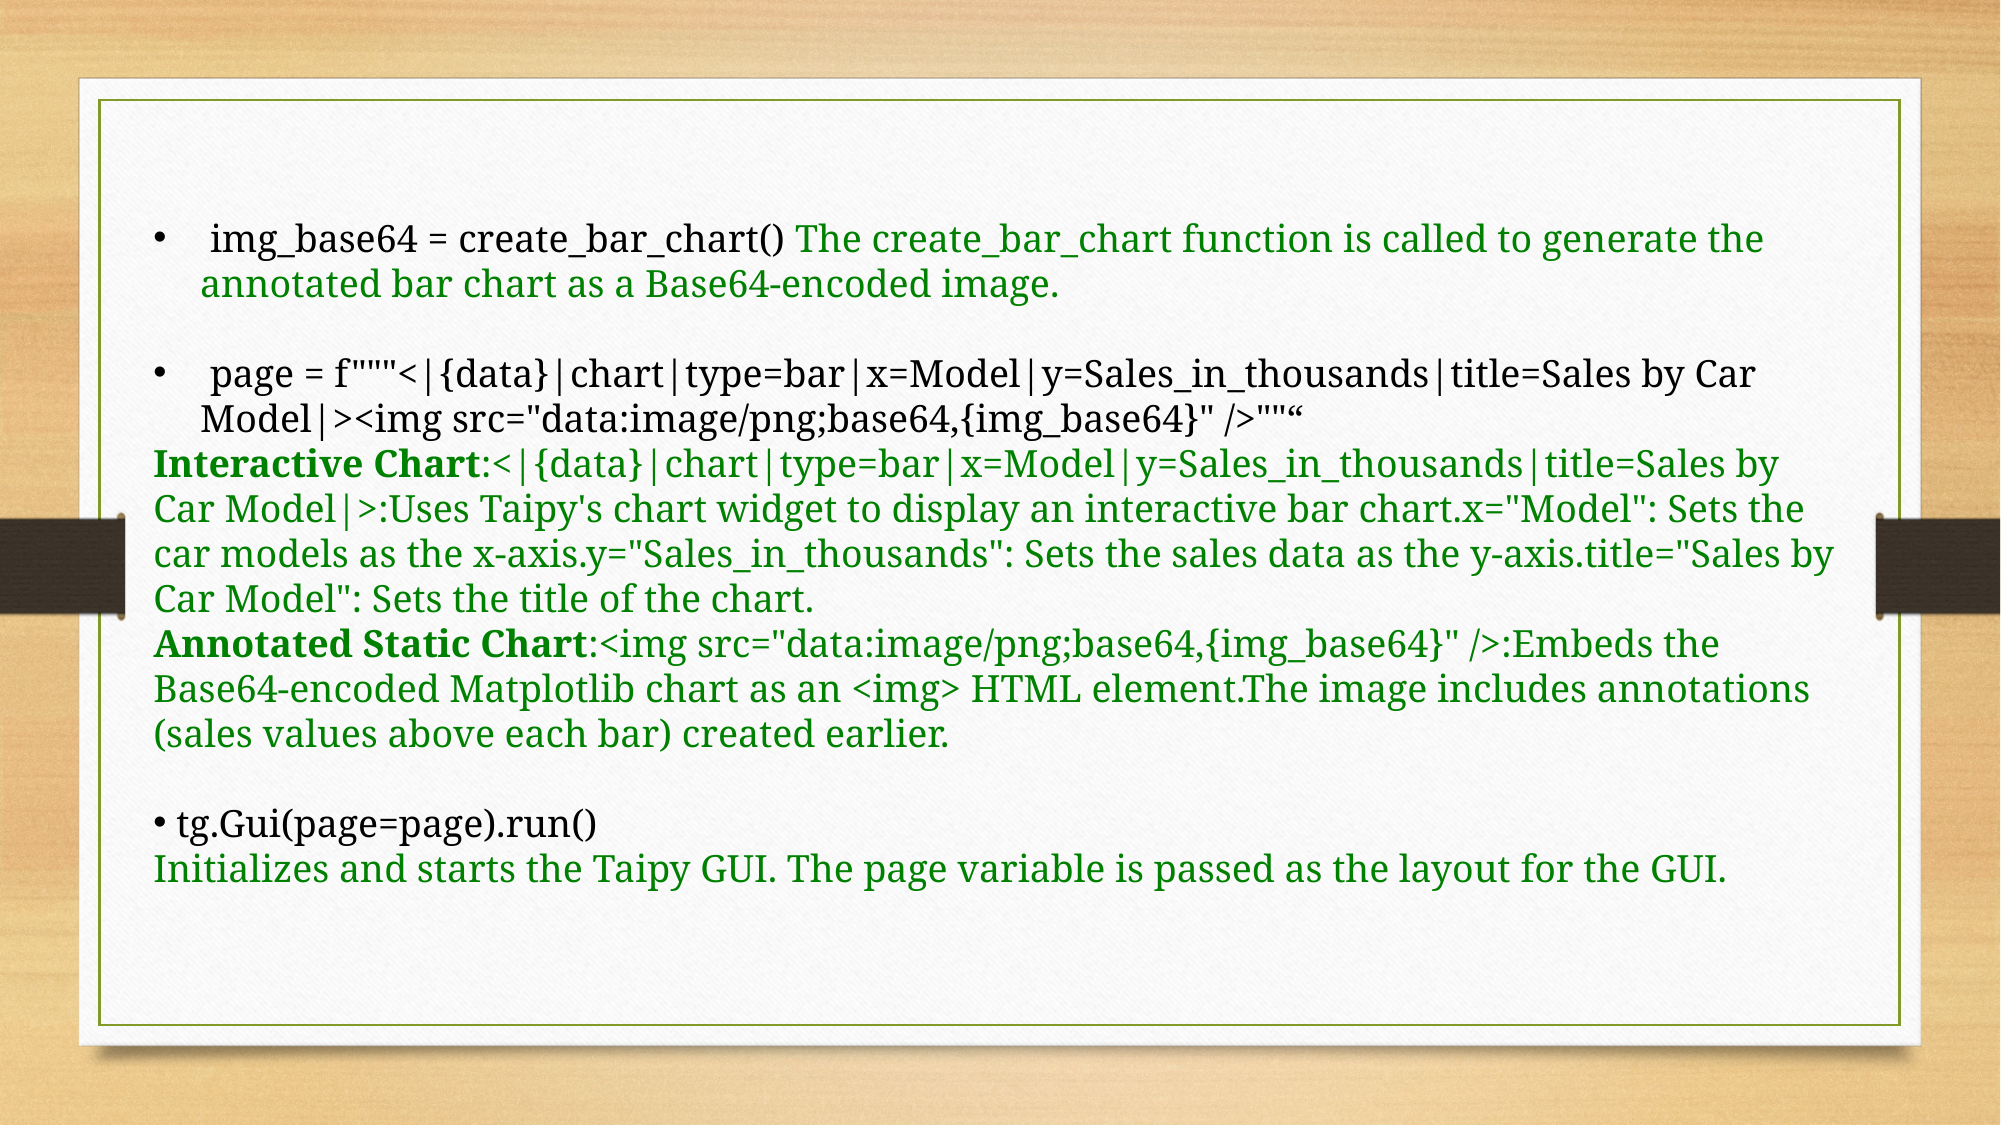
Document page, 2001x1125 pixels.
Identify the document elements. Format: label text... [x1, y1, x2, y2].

text_box img_base64 = create_bar_chart() The create_bar_chart function is called to generate the annotated bar chart as a Base64-encoded image. page = f"""<|{data}|chart|type=bar|x=Model|y=Sales_in_thousands|title=Sales by Car Model|><img src="data:image/png;base64,{img_base64}" />""“ Interactive Chart:<|{data}|chart|type=bar|x=Model|y=Sales_in_thousands|title=Sales by Car Model|>:Uses Taipy's chart widget to display an interactive bar chart.x="Model": Sets the car models as the x-axis.y="Sales_in_thousands": Sets the sales data as the y-axis.title="Sales by Car Model": Sets the title of the chart. Annotated Static Chart:<img src="data:image/png;base64,{img_base64}" />:Embeds the Base64-encoded Matplotlib chart as an <img> HTML element.The image includes annotations (sales values above each bar) created earlier. tg.Gui(page=page).run() Initializes and starts the Taipy GUI. The page variable is passed as the layout for the GUI. [138, 207, 1862, 1032]
picture [0, 0, 2001, 1125]
